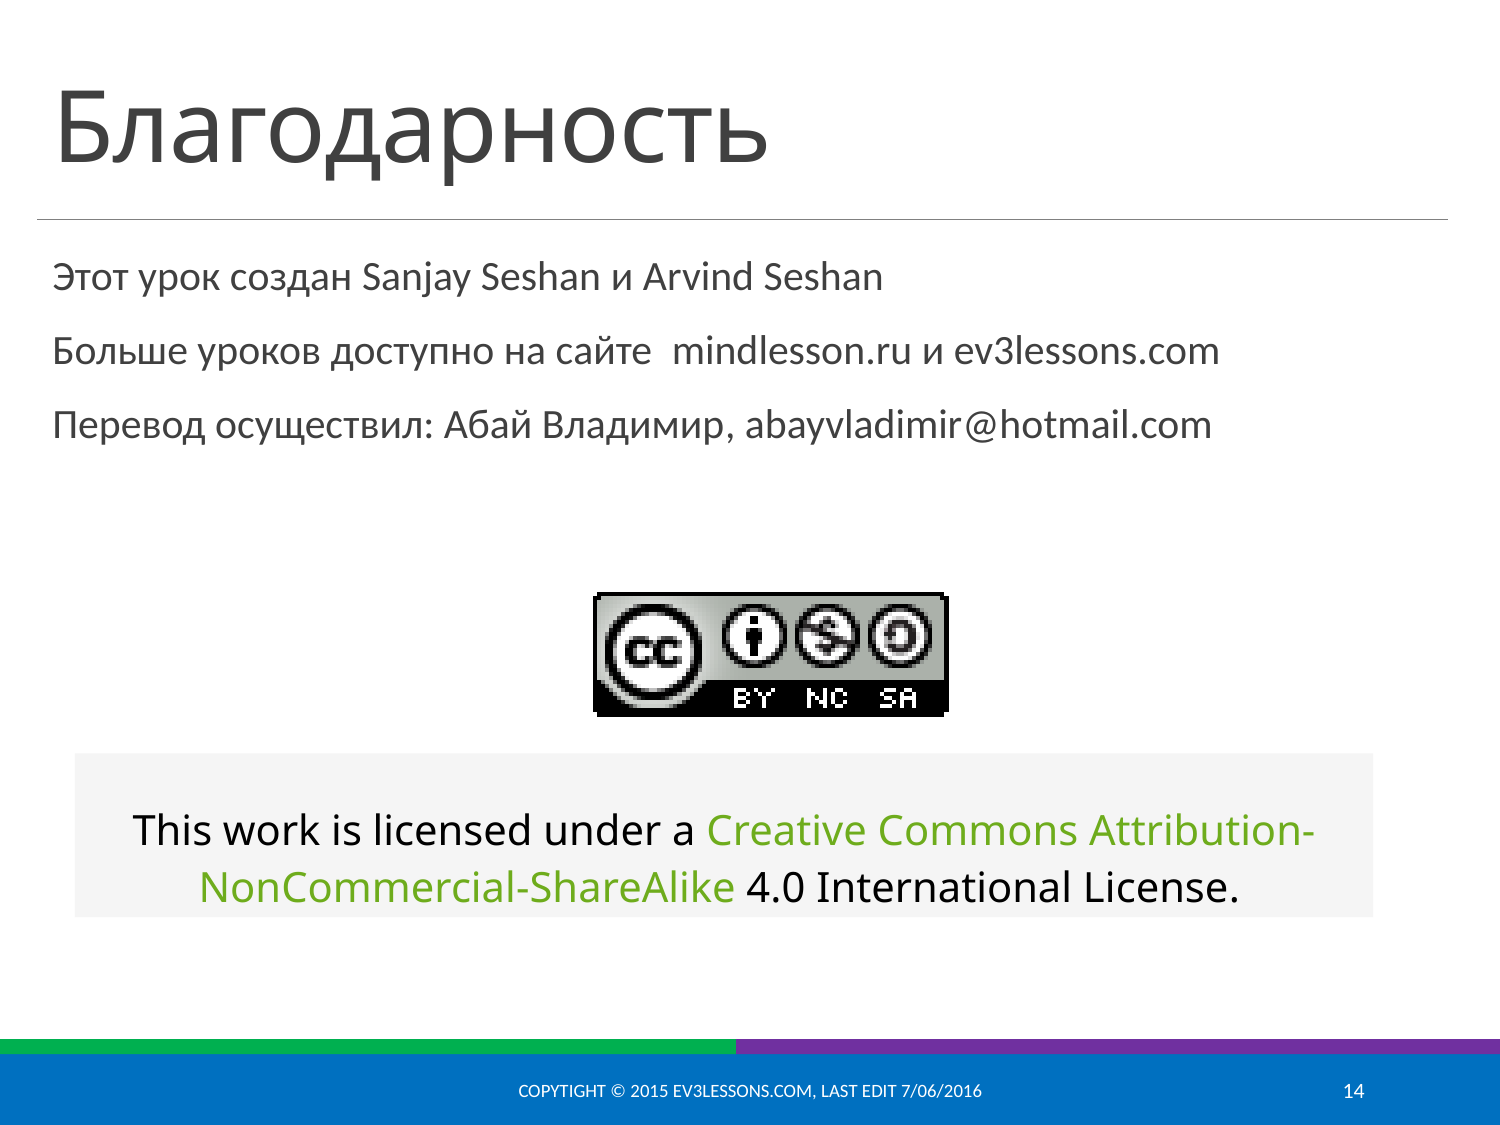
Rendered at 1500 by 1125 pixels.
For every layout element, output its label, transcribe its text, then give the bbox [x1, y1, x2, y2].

picture [593, 591, 949, 718]
footer Copytight © 2015 EV3Lessons.com, Last edit 7/06/2016 [453, 1059, 1047, 1120]
text_box This work is licensed under a Creative Commons Attribution-NonCommercial-ShareAlike 4.0 International License. [74, 753, 1374, 918]
list Этот урок создан Sanjay Seshan и Arvind Seshan Больше уроков доступно на сайте mindlesson.ru и ev3lessons.com Перевод осуществил: Абай Владимир, abayvladimir@hotmail.com [37, 246, 1448, 1011]
title Благодарность [37, 47, 1448, 191]
slide_number 14 [1218, 1059, 1380, 1120]
